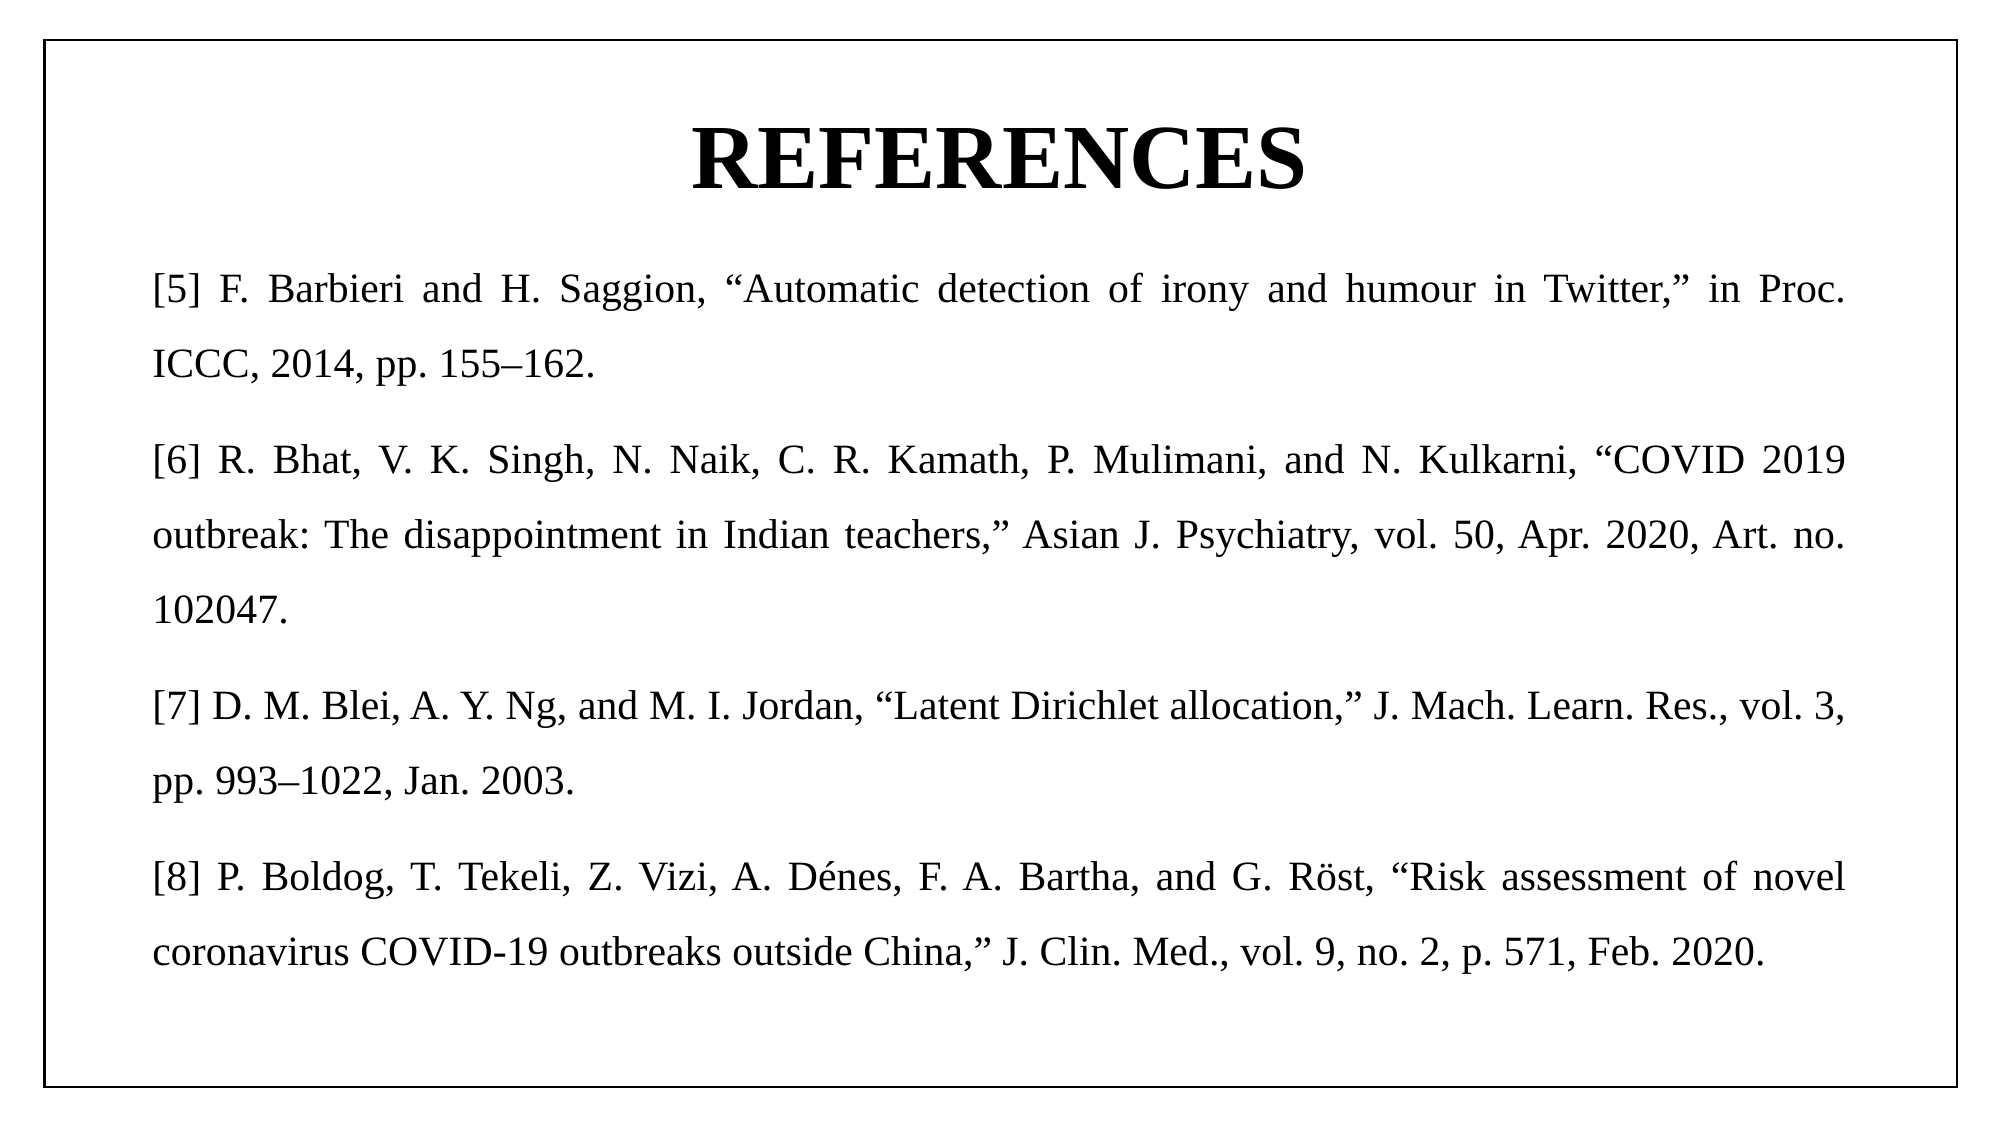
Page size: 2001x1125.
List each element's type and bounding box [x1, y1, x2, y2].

text_box [43, 39, 1958, 1088]
